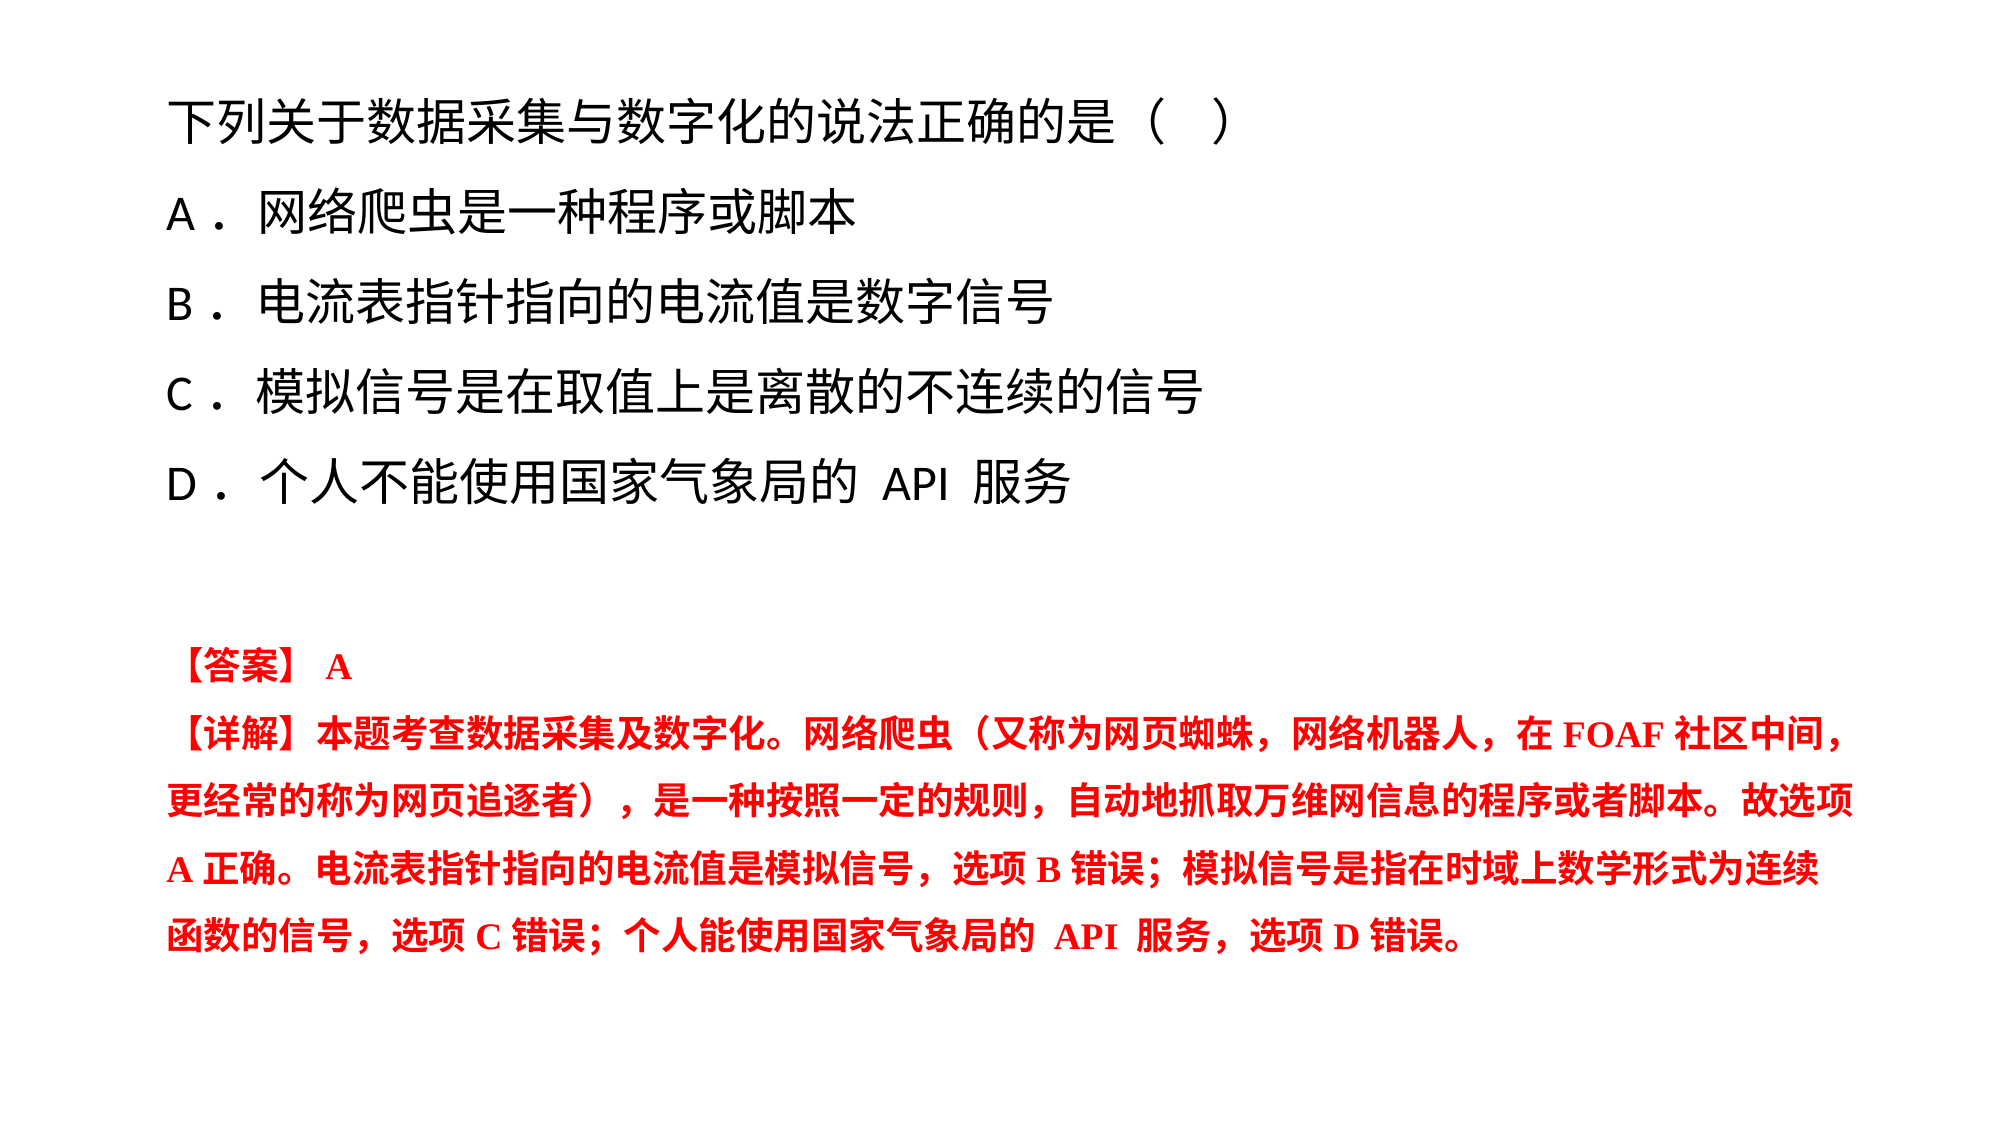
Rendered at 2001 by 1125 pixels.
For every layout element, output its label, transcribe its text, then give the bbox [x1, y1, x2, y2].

text_box 【答案】A 【详解】本题考查数据采集及数字化。网络爬虫（又称为网页蜘蛛，网络机器人，在FOAF社区中间，更经常的称为网页追逐者），是一种按照一定的规则，自动地抓取万维网信息的程序或者脚本。故选项A正确。电流表指针指向的电流值是模拟信号，选项B错误；模拟信号是指在时域上数学形式为连续函数的信号，选项C错误；个人能使用国家气象局的 API 服务，选项D错误。 [151, 612, 1871, 965]
text_box 下列关于数据采集与数字化的说法正确的是（ ） A．网络爬虫是一种程序或脚本 B．电流表指针指向的电流值是数字信号 C．模拟信号是在取值上是离散的不连续的信号 D．个人不能使用国家气象局的 API 服务 [151, 52, 1897, 518]
